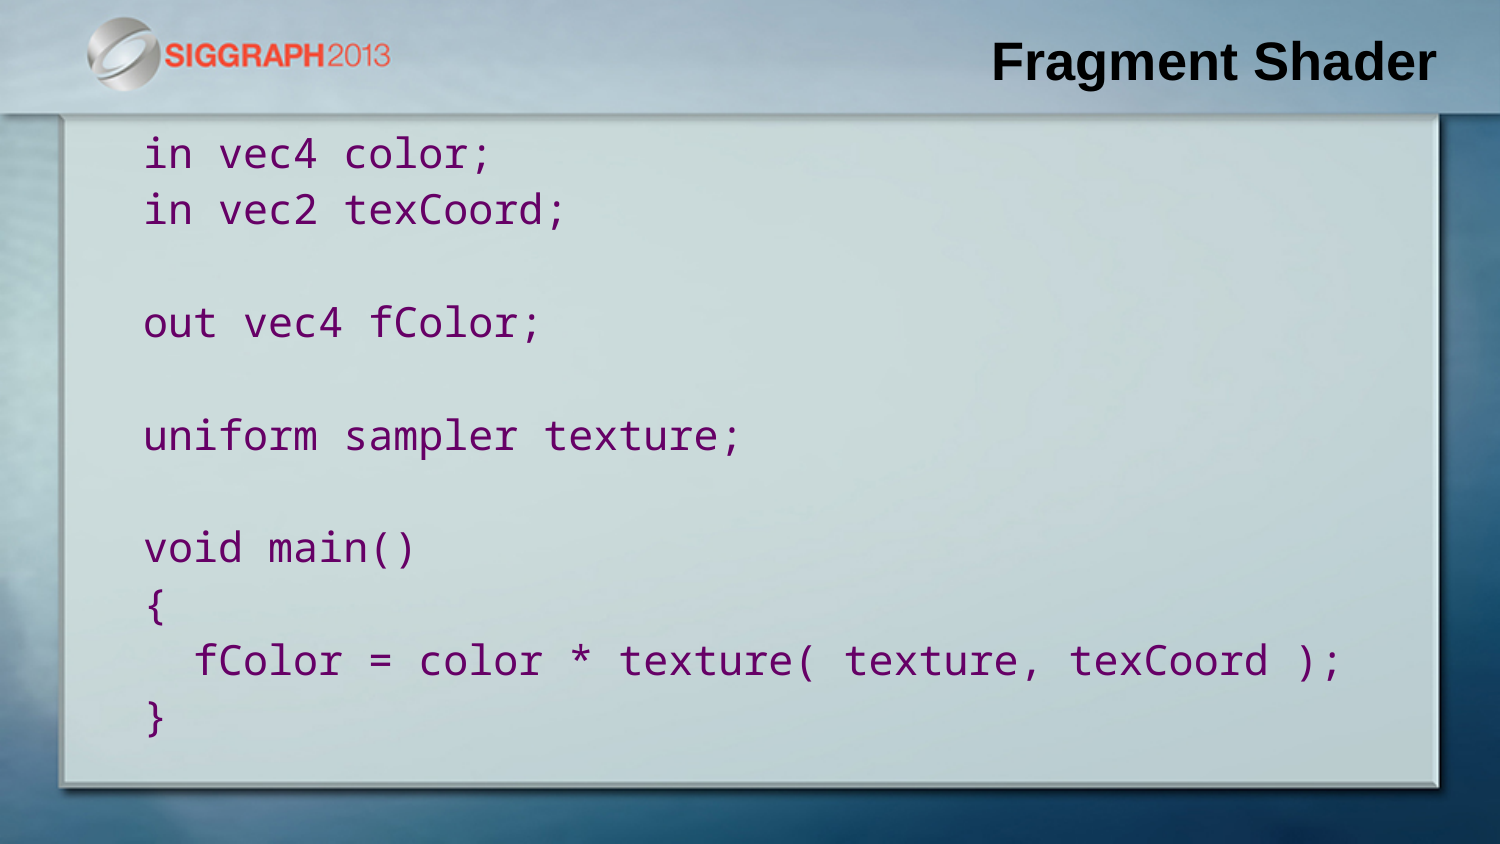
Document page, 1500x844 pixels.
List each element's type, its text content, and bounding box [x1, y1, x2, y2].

list in vec4 color; in vec2 texCoord; out vec4 fColor; uniform sampler texture; void main() { fColor = color * texture( texture, texCoord ); } [75, 120, 1425, 782]
title Fragment Shader [406, 15, 1452, 102]
picture [0, 0, 1500, 844]
